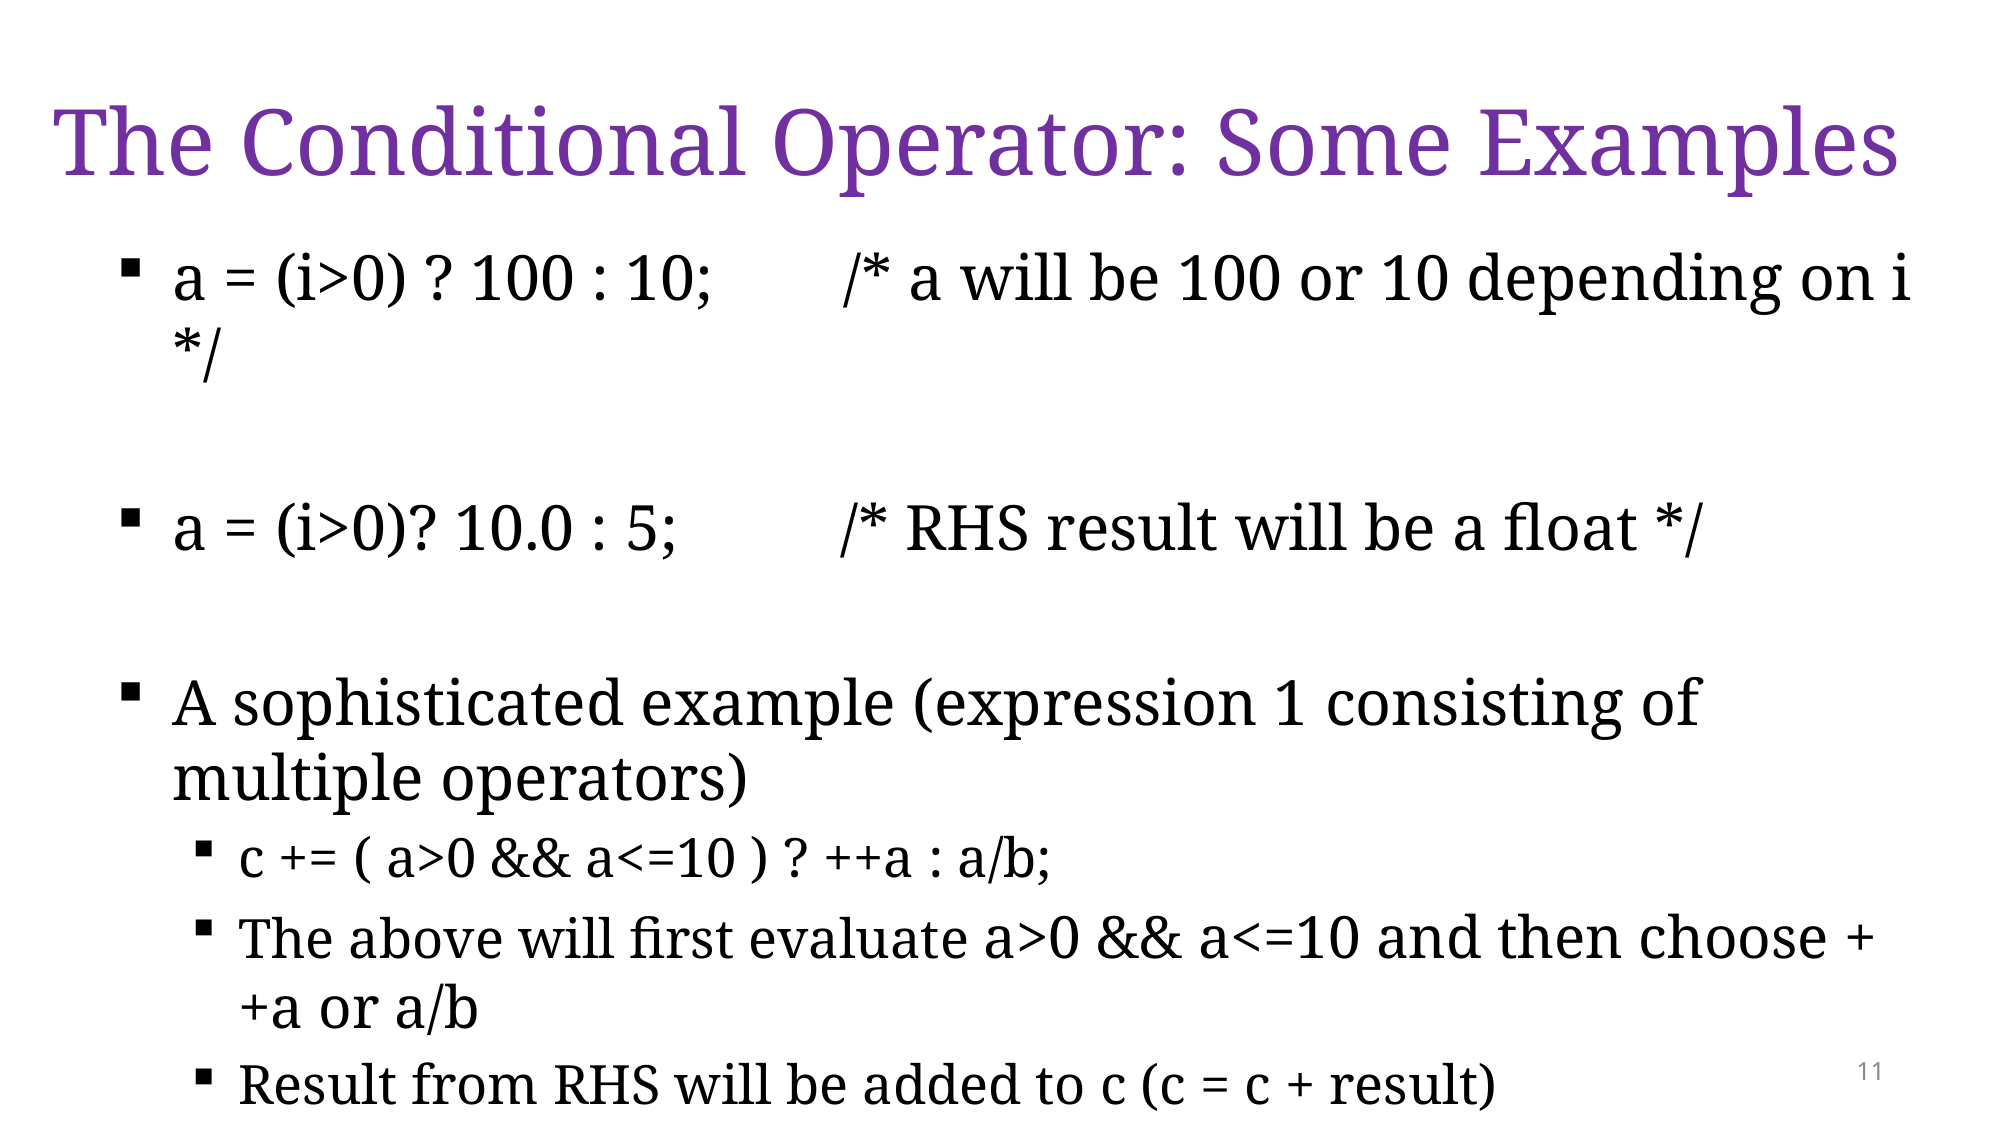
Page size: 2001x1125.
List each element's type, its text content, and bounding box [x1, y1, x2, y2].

slide_number 11 [1433, 1042, 1900, 1103]
title The Conditional Operator: Some Examples [37, 45, 1950, 233]
list a = (i>0) ? 100 : 10; /* a will be 100 or 10 depending on i */ a = (i>0)? 10.0 : 5; /* RHS result will be a float */ A sophisticated example (expression 1 consisting of multiple operators) c += ( a>0 && a<=10 ) ? ++a : a/b; The above will first evaluate a>0 && a<=10 and then choose ++a or a/b Result from RHS will be added to c (c = c + result) [101, 230, 1950, 1063]
